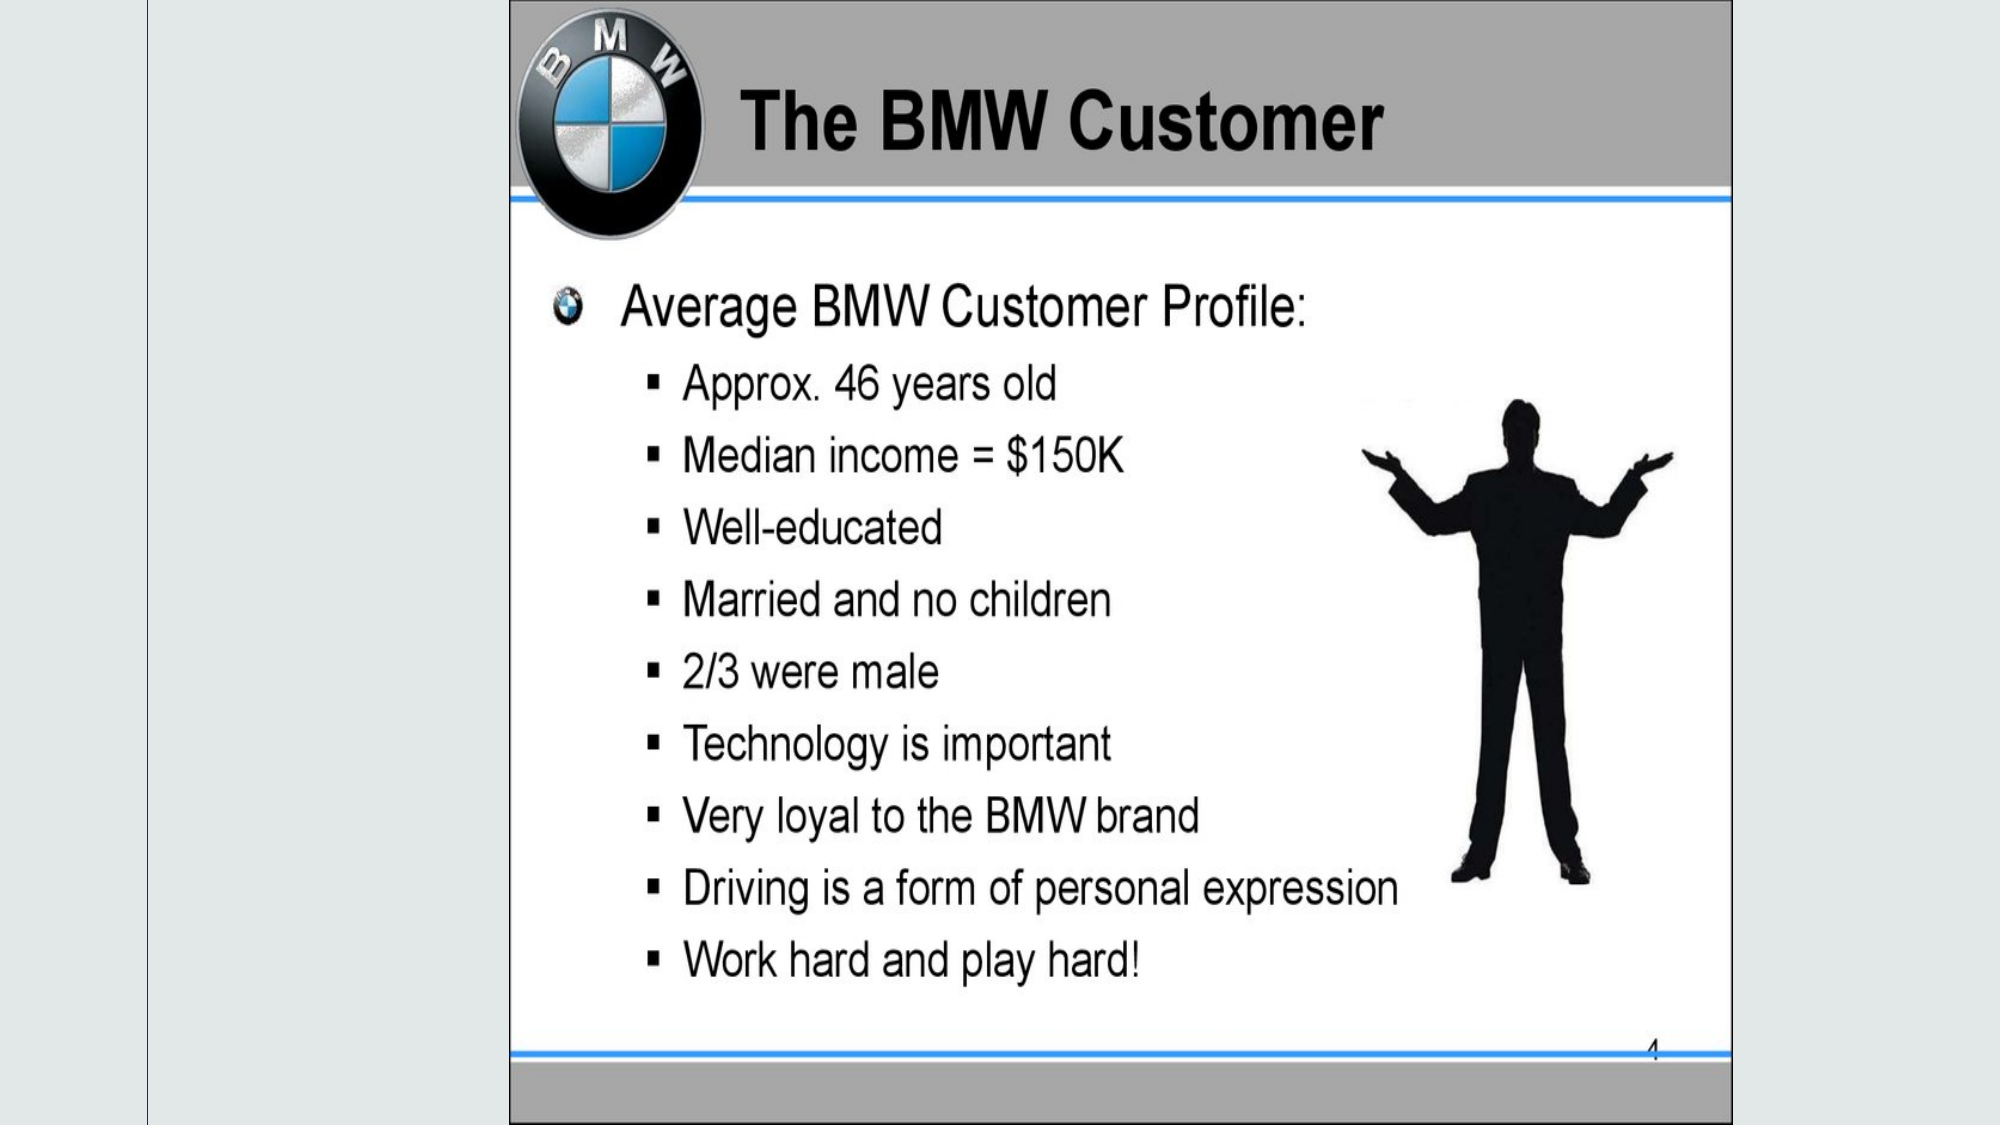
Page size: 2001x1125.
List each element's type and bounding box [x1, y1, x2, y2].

picture [509, 0, 1733, 1125]
